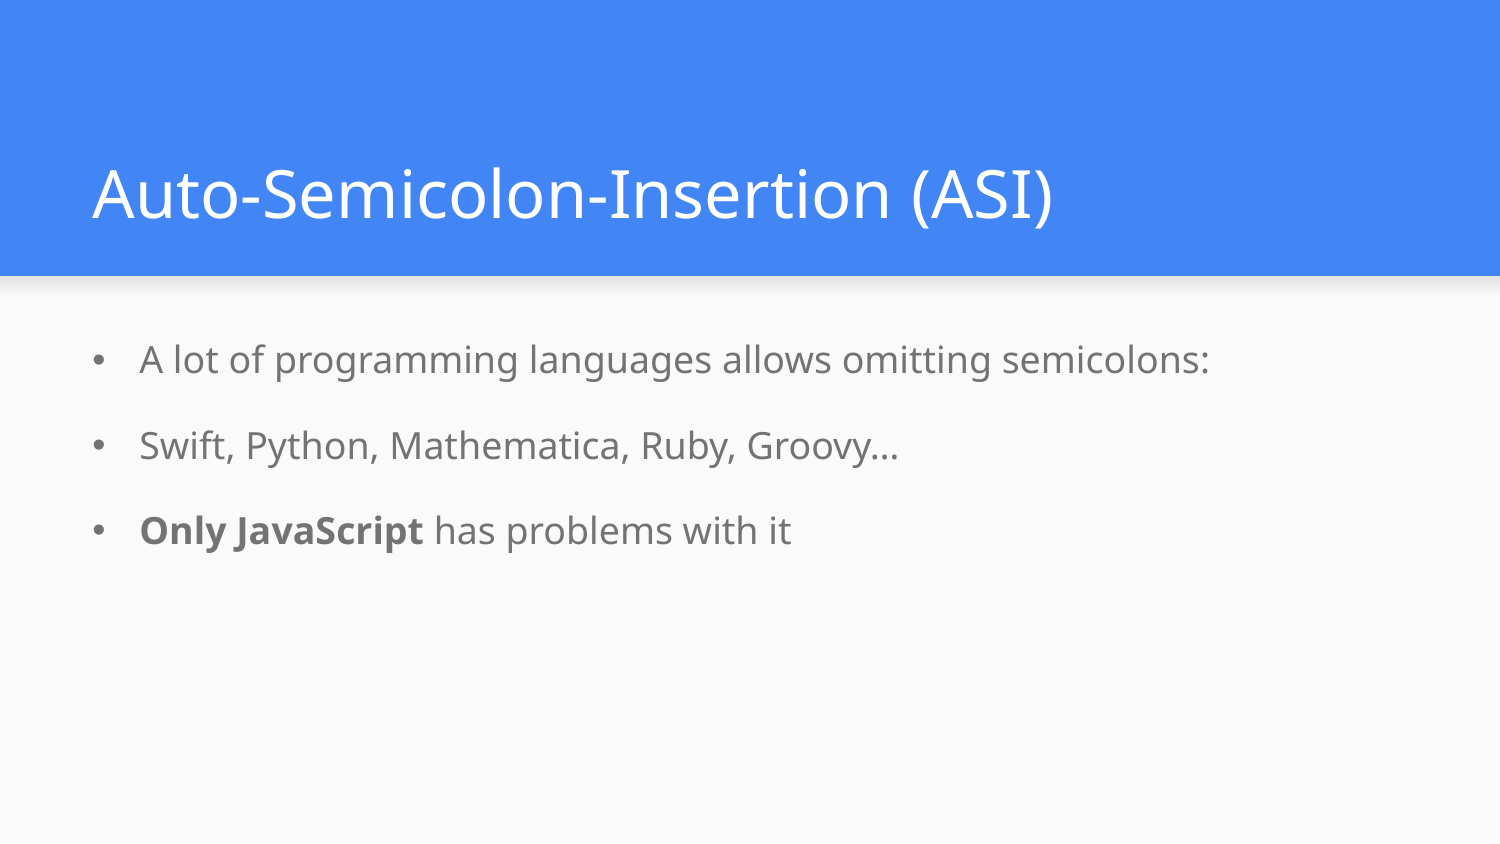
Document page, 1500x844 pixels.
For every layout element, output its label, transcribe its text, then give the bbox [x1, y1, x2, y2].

list A lot of programming languages allows omitting semicolons: Swift, Python, Mathematica, Ruby, Groovy… Only JavaScript has problems with it [77, 314, 1427, 760]
title Auto-Semicolon-Insertion (ASI) [77, 121, 1427, 248]
